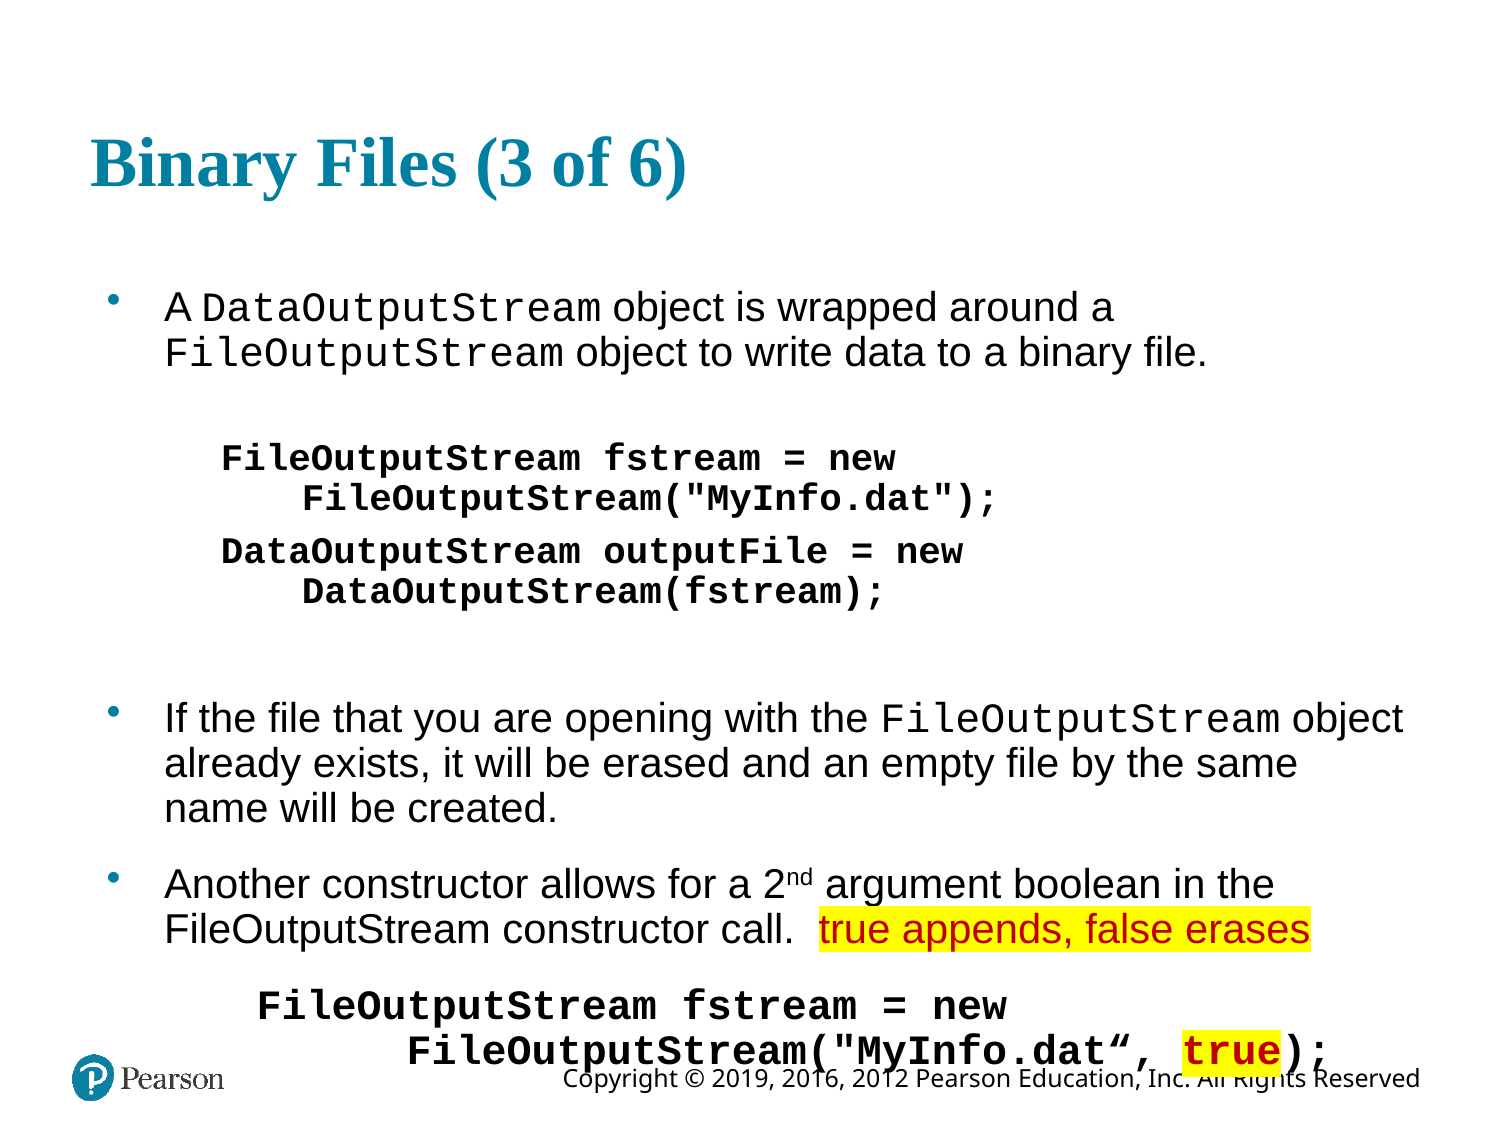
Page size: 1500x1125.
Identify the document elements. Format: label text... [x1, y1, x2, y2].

title Binary Files (3 of 6) [75, 35, 1425, 216]
picture [99, 1054, 224, 1101]
list A DataOutputStream object is wrapped around a FileOutputStream object to write data to a binary file. FileOutputStream fstream = new FileOutputStream("MyInfo.dat"); DataOutputStream outputFile = new DataOutputStream(fstream); If the file that you are opening with the FileOutputStream object already exists, it will be erased and an empty file by the same name will be created. Another constructor allows for a 2nd argument boolean in the FileOutputStream constructor call. true appends, false erases FileOutputStream fstream = new FileOutputStream("MyInfo.dat“, true); [75, 270, 1425, 1013]
picture [81, 1063, 106, 1088]
picture [72, 1054, 88, 1070]
picture [72, 1088, 82, 1101]
